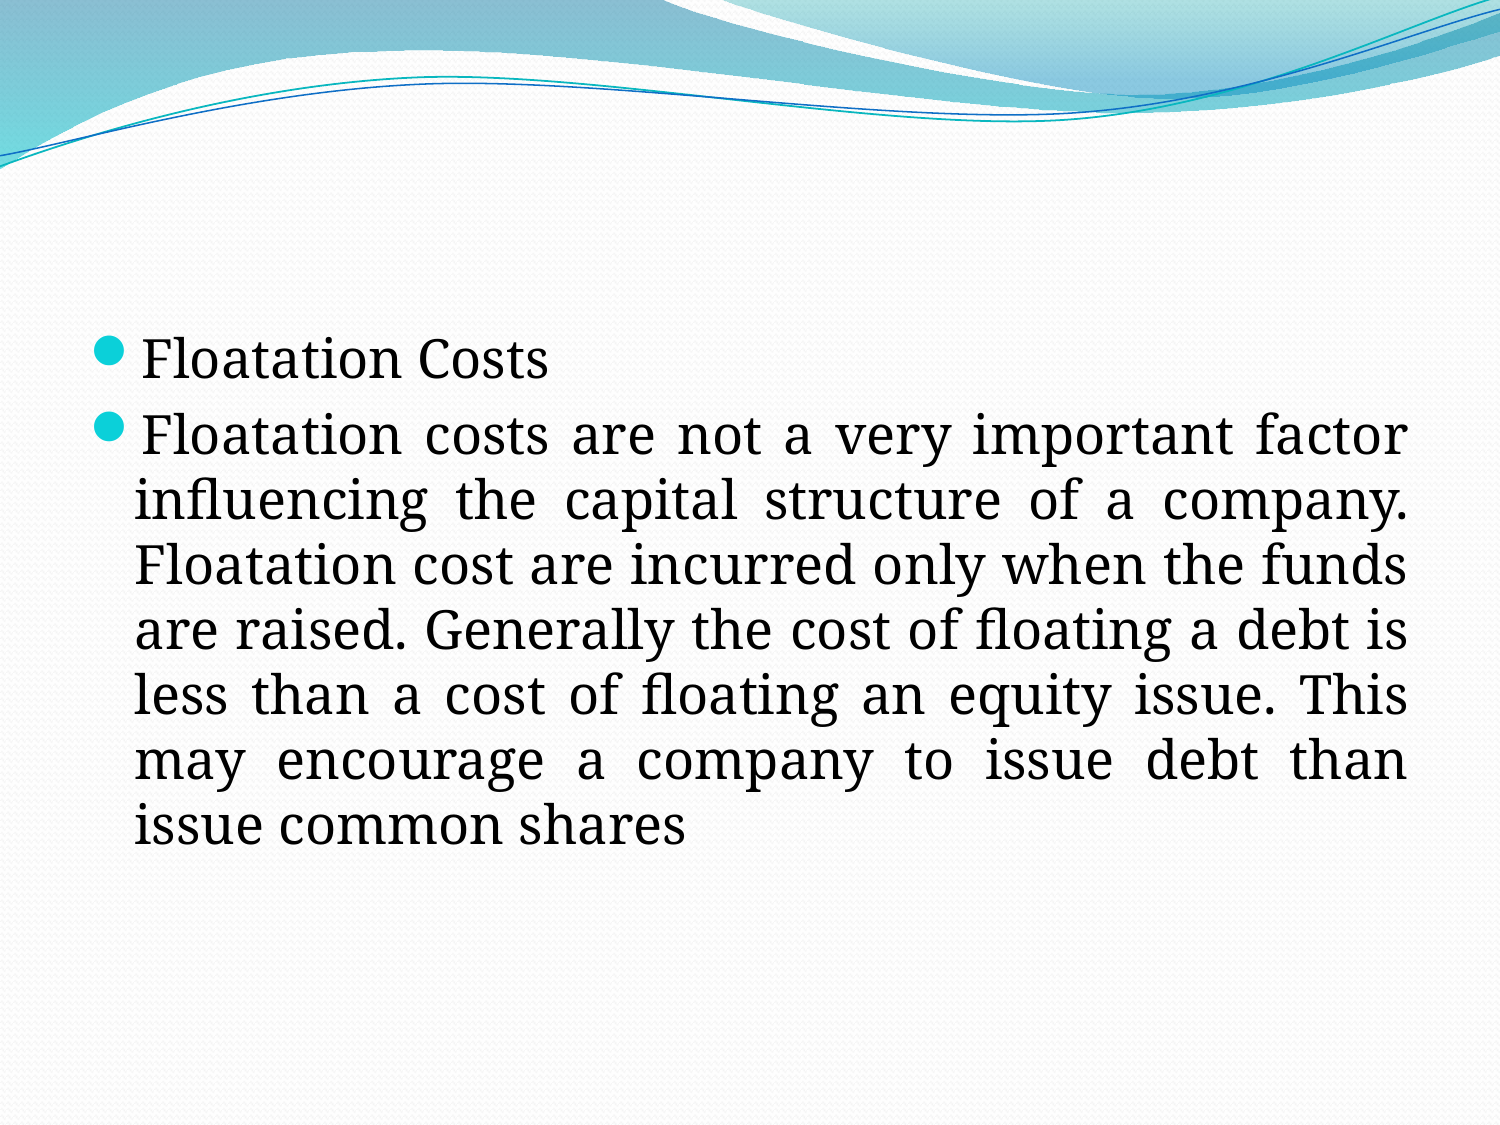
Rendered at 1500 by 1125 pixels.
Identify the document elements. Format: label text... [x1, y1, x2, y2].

list Floatation Costs Floatation costs are not a very important factor influencing the capital structure of a company. Floatation cost are incurred only when the funds are raised. Generally the cost of floating a debt is less than a cost of floating an equity issue. This may encourage a company to issue debt than issue common shares [75, 317, 1425, 1038]
